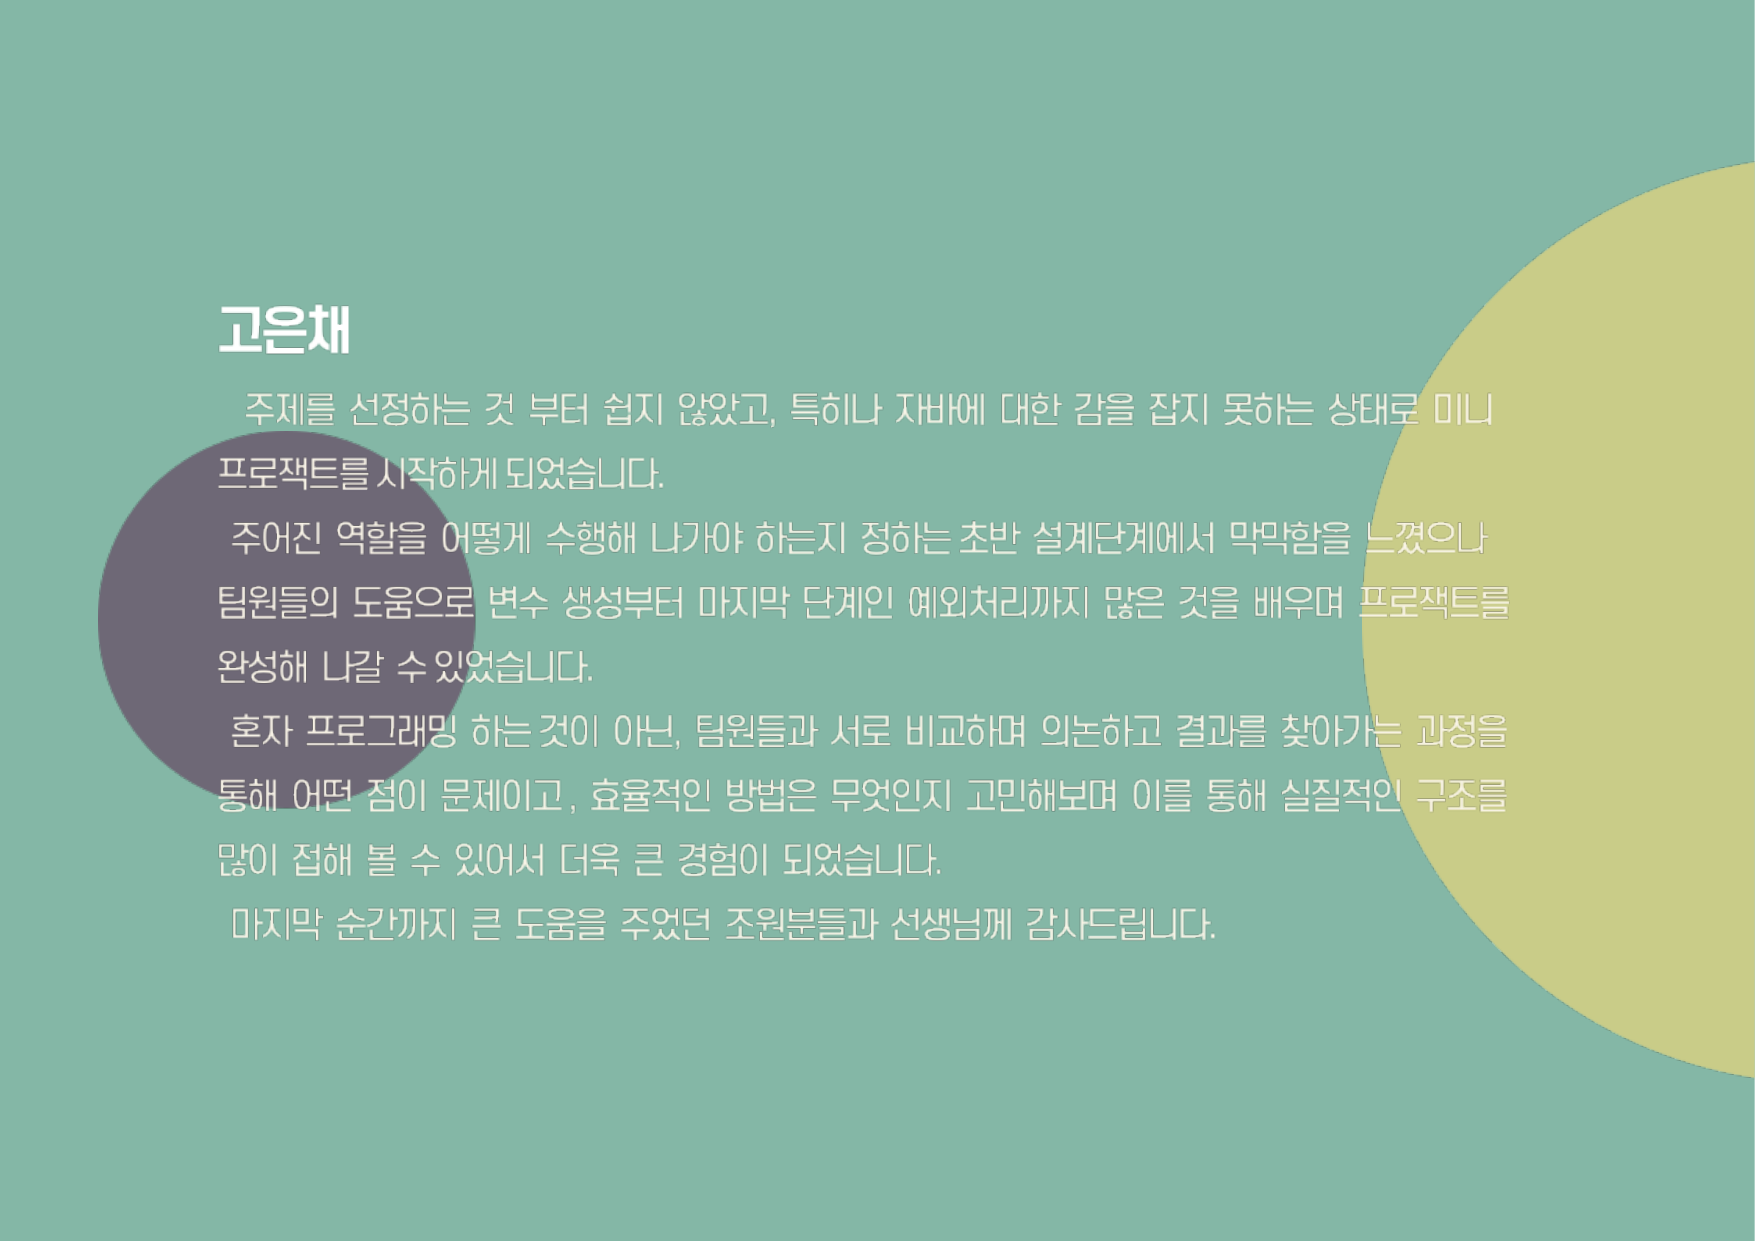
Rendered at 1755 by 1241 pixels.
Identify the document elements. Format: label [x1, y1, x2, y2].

text_box [98, 430, 200, 810]
text_box [1362, 156, 1755, 1084]
picture [205, 283, 1536, 966]
